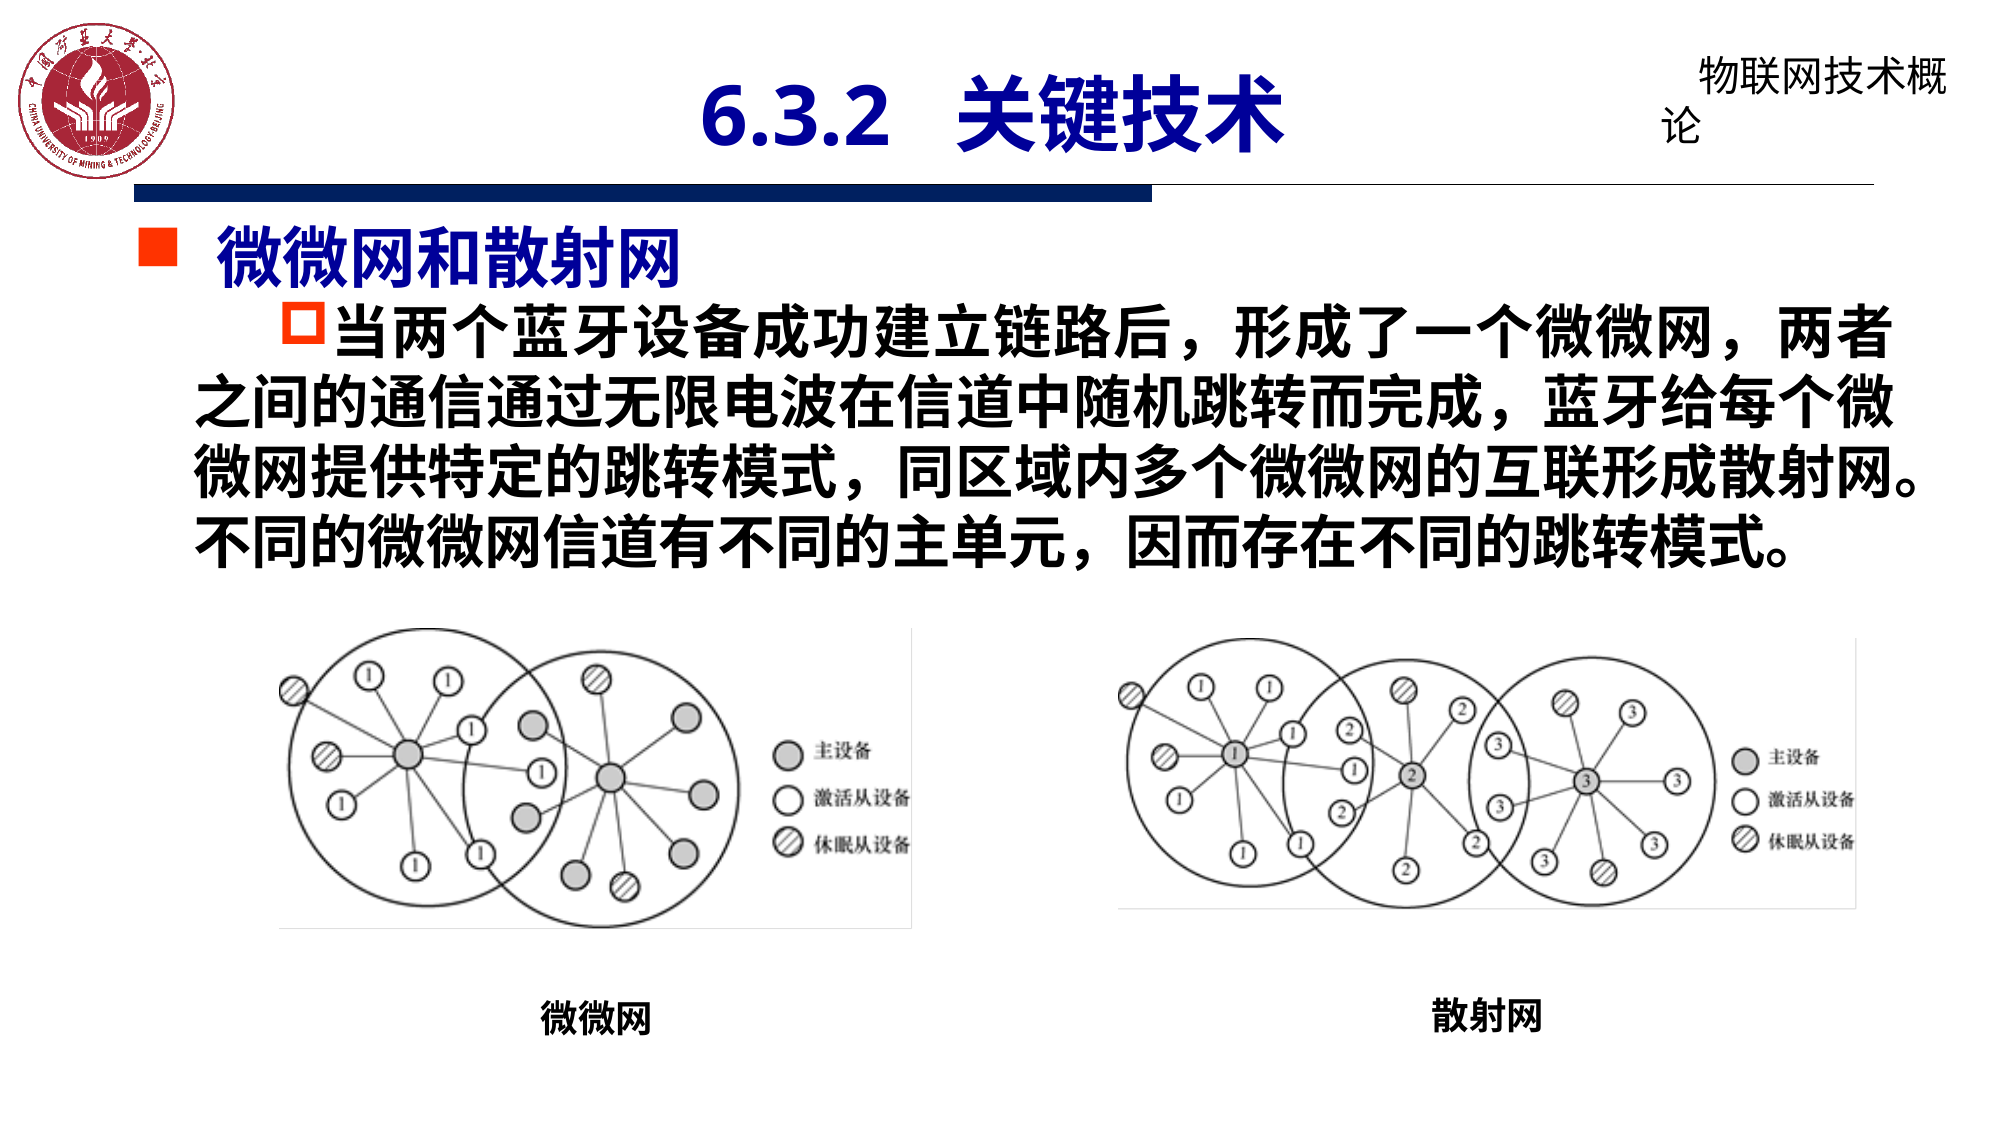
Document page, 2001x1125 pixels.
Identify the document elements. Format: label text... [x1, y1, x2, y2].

text_box [596, 243, 628, 305]
text_box 微微网 [525, 987, 668, 1048]
text_box 散射网 [1416, 984, 1560, 1045]
title 6.3.2 关键技术 [279, 54, 1709, 161]
picture [279, 628, 915, 931]
picture [1117, 638, 1859, 911]
text_box 微微网和散射网 当两个蓝牙设备成功建立链路后，形成了一个微微网，两者之间的通信通过无限电波在信道中随机跳转而完成，蓝牙给每个微微网提供特定的跳转模式，同区域内多个微微网的互联形成散射网。不同的微微网信道有不同的主单元，因而存在不同的跳转模式。 [119, 208, 1910, 598]
picture [0, 0, 197, 197]
